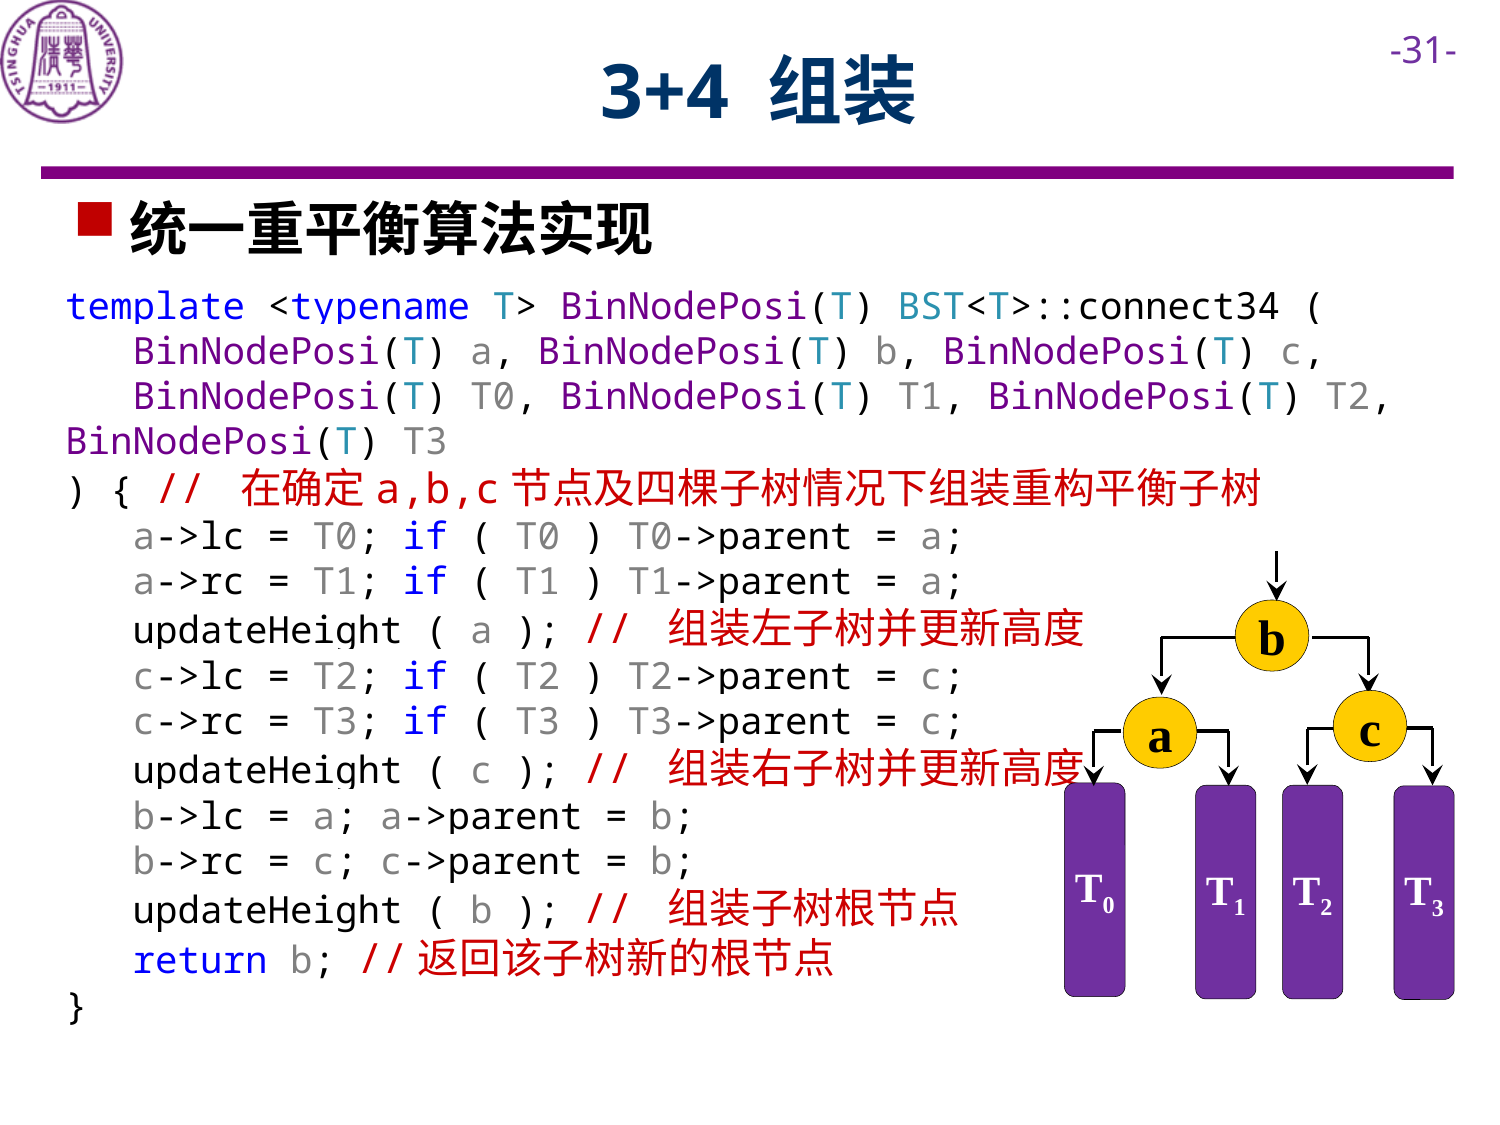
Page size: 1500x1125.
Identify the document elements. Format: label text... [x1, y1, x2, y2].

text_box template <typename T> BinNodePosi(T) BST<T>::connect34 ( BinNodePosi(T) a, BinNodePosi(T) b, BinNodePosi(T) c, BinNodePosi(T) T0, BinNodePosi(T) T1, BinNodePosi(T) T2, BinNodePosi(T) T3 ) { // 在确定a,b,c节点及四棵子树情况下组装重构平衡子树 a->lc = T0; if ( T0 ) T0->parent = a; a->rc = T1; if ( T1 ) T1->parent = a; updateHeight ( a ); // 组装左子树并更新高度 c->lc = T2; if ( T2 ) T2->parent = c; c->rc = T3; if ( T3 ) T3->parent = c; updateHeight ( c ); // 组装右子树并更新高度 b->lc = a; a->parent = b; b->rc = c; c->parent = b; updateHeight ( b ); // 组装子树根节点 return b; //返回该子树新的根节点 } [50, 274, 1451, 1034]
text_box [25, 0, 76, 27]
title 3+4 组装 [135, 13, 1383, 165]
text_box 统一重平衡算法实现 [58, 184, 1412, 270]
picture [0, 0, 124, 124]
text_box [1064, 550, 1455, 1000]
